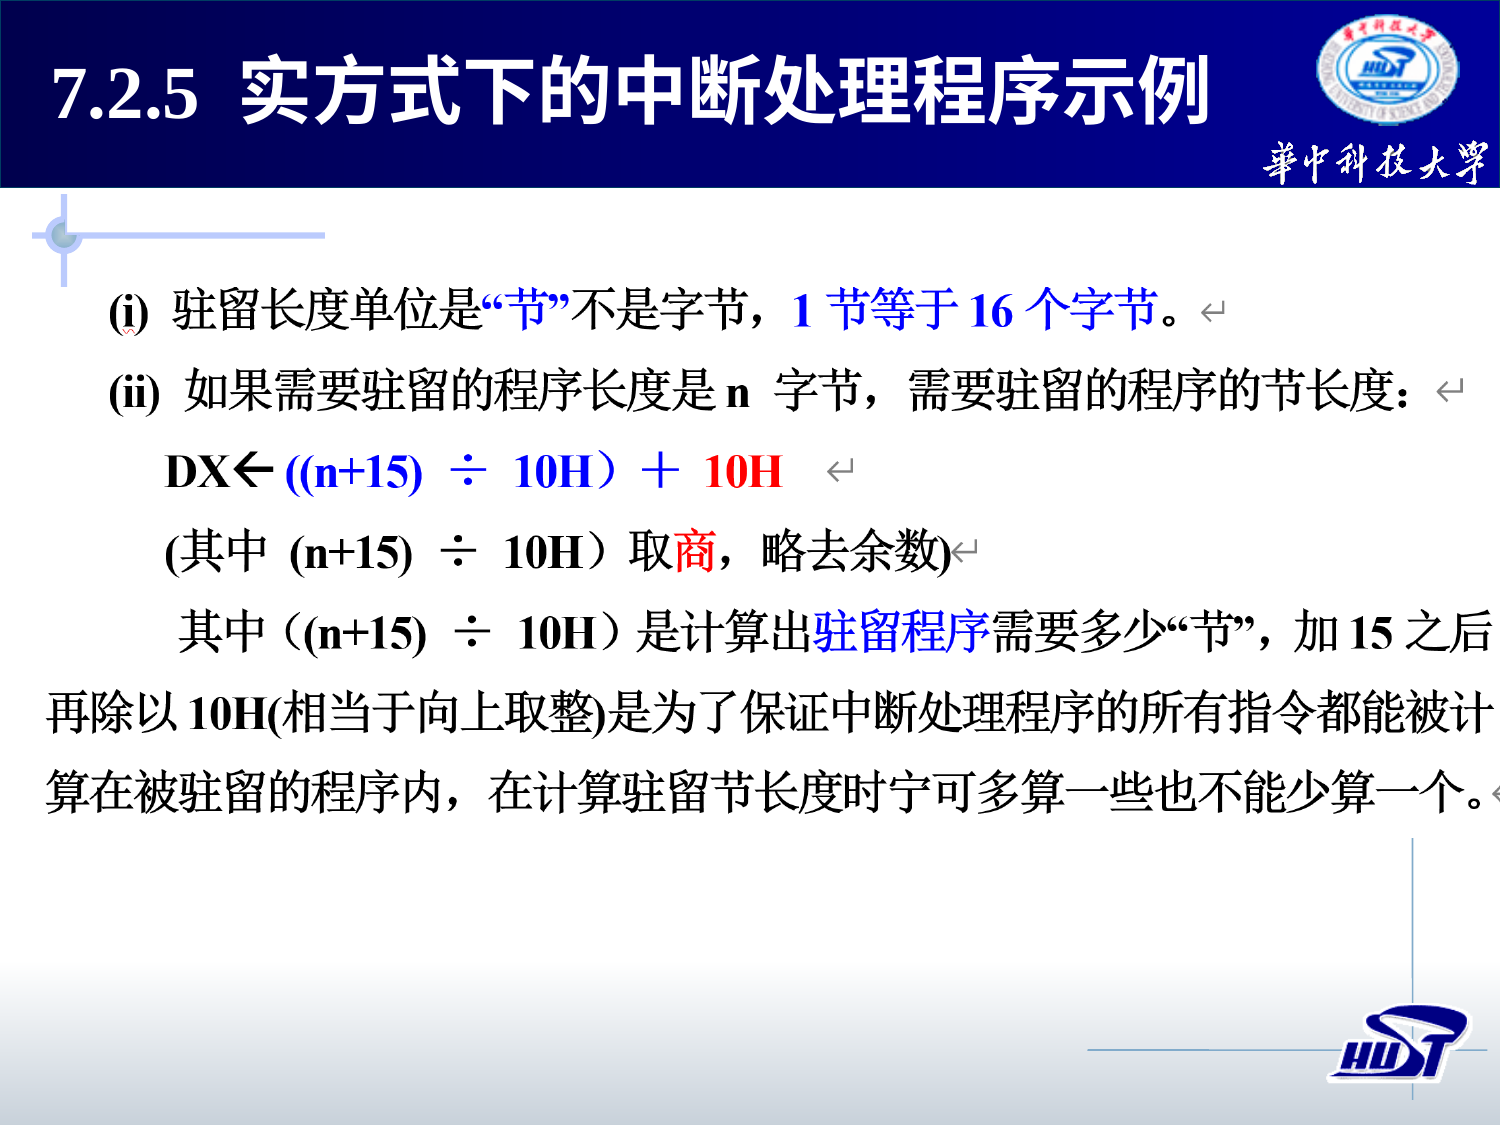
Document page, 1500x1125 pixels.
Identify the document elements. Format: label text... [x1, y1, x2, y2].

text_box 7.2.5 实方式下的中断处理程序示例 [35, 53, 1340, 140]
picture [1316, 14, 1460, 126]
picture [1262, 140, 1488, 185]
picture [0, 287, 1500, 838]
